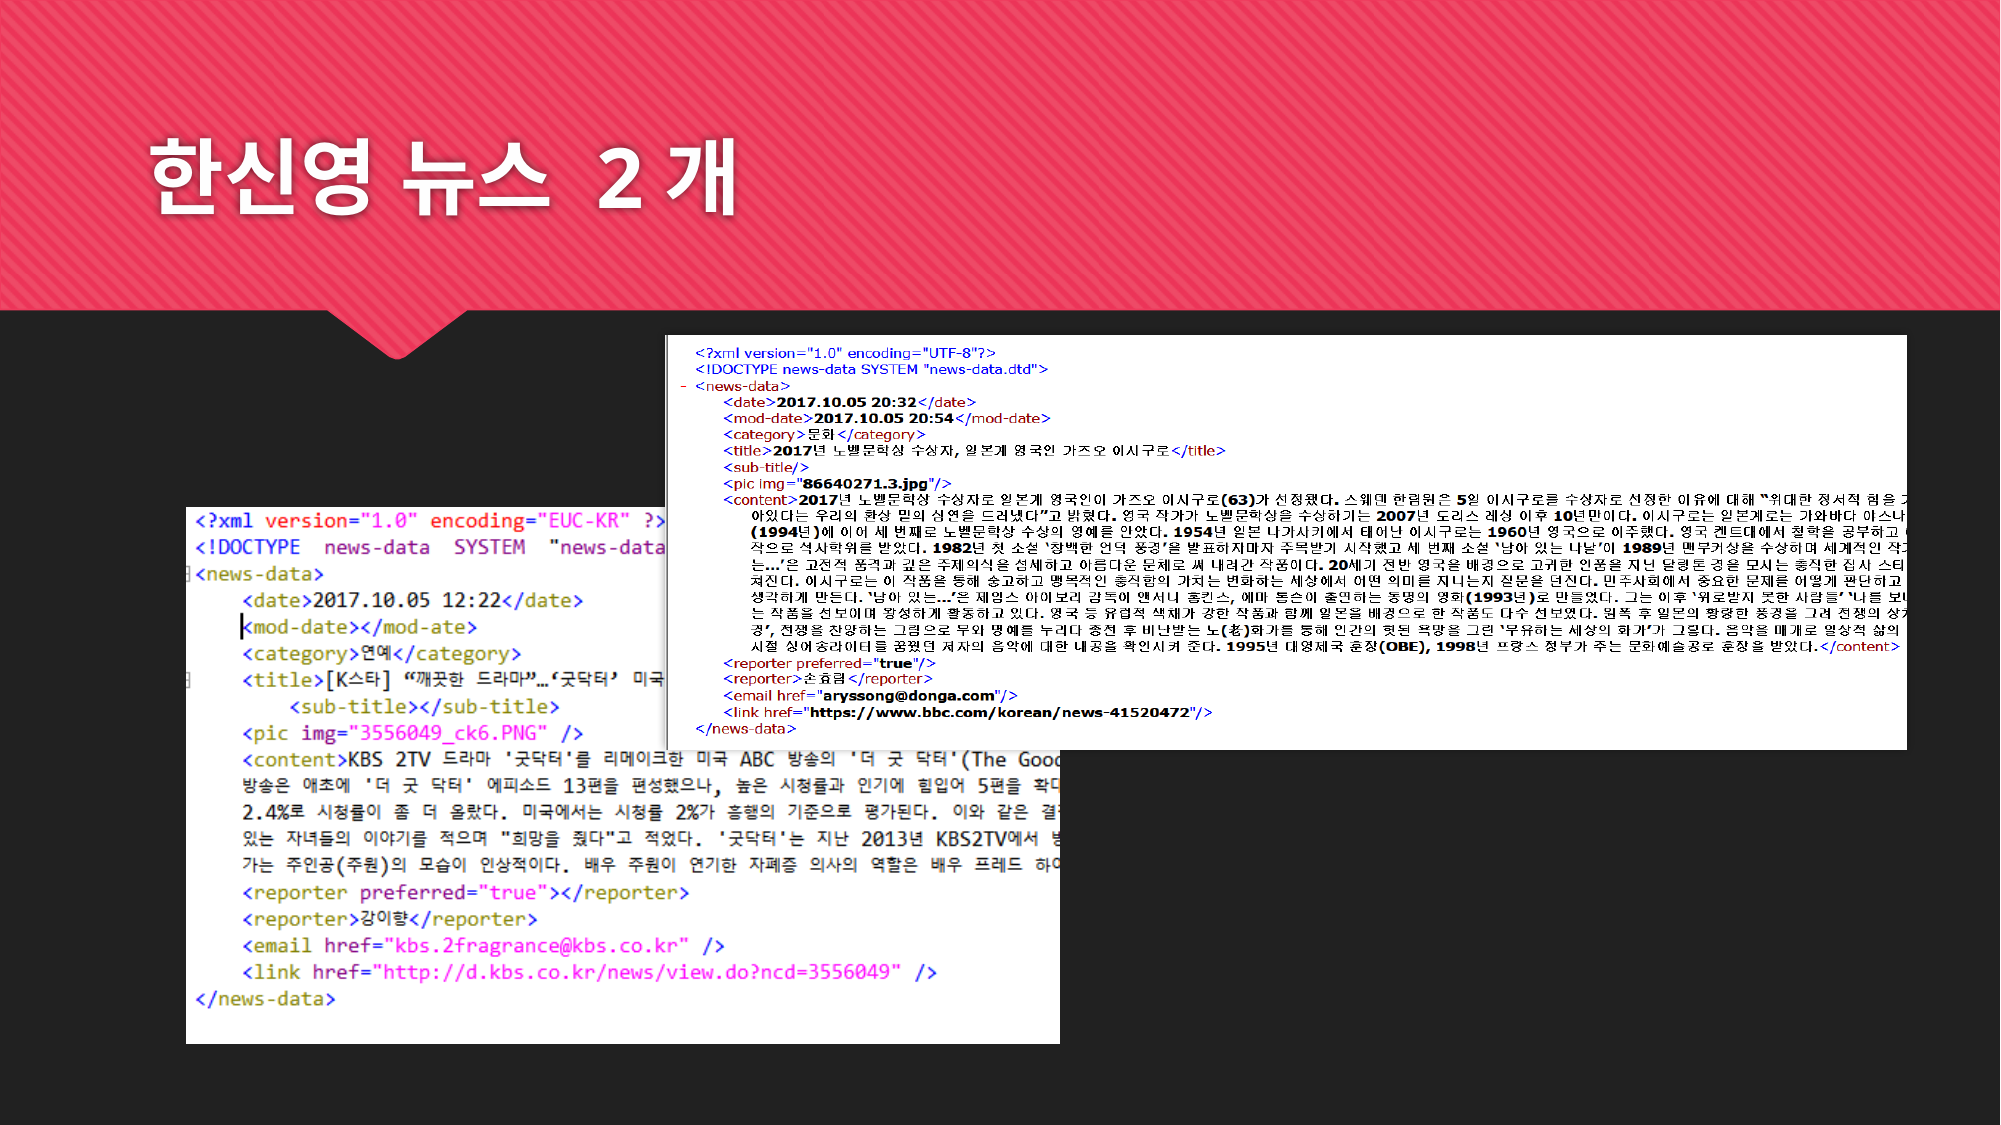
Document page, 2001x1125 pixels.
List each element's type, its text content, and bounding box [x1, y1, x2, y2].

title 한신영 뉴스 2개 [132, 73, 1868, 233]
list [665, 335, 1907, 751]
picture [185, 507, 1060, 1044]
